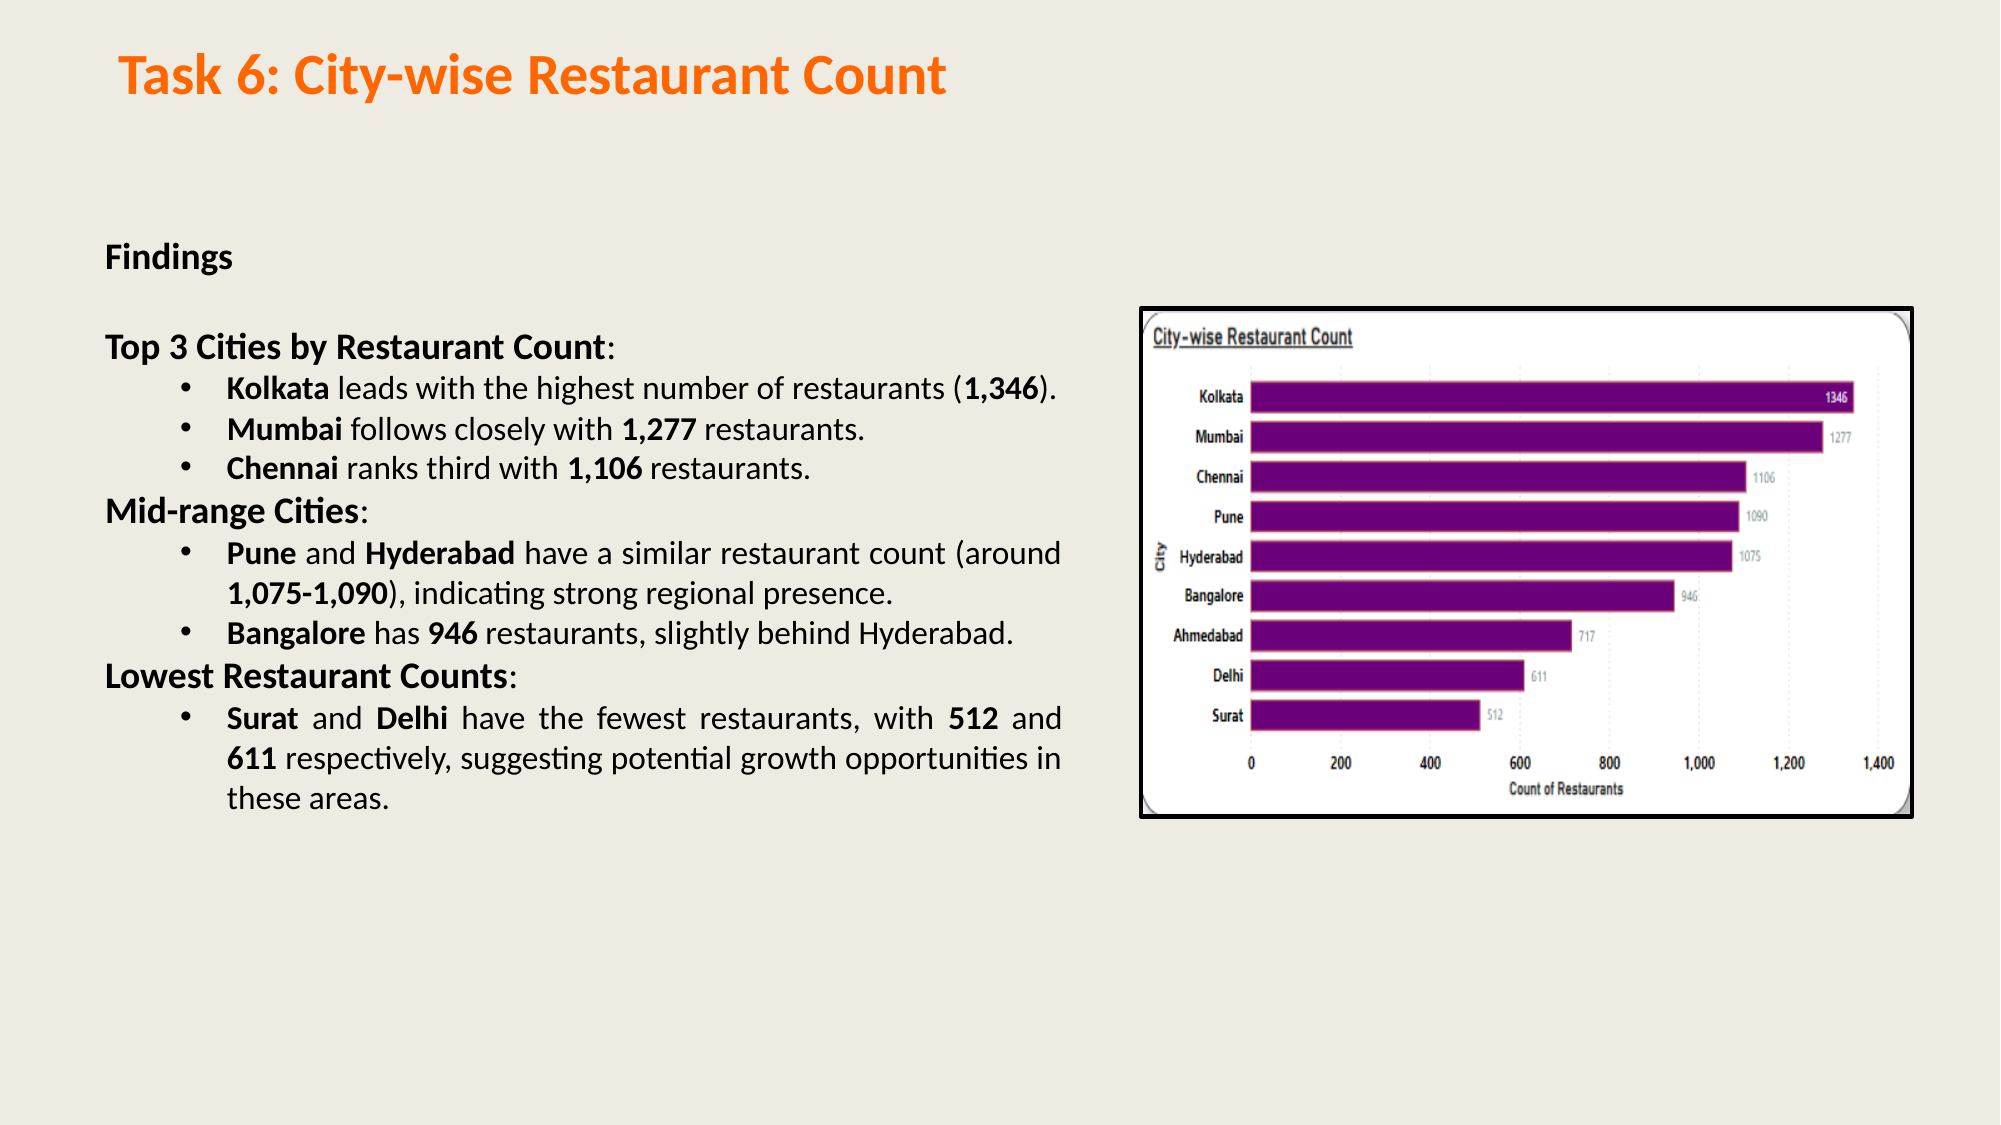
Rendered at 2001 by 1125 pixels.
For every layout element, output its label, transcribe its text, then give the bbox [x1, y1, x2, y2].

text_box Task 6: City-wise Restaurant Count [90, 28, 1892, 279]
picture [1143, 310, 1910, 815]
text_box Findings Top 3 Cities by Restaurant Count: Kolkata leads with the highest number of restaurants (1,346). Mumbai follows closely with 1,277 restaurants. Chennai ranks third with 1,106 restaurants. Mid-range Cities: Pune and Hyderabad have a similar restaurant count (around 1,075-1,090), indicating strong regional presence. Bangalore has 946 restaurants, slightly behind Hyderabad. Lowest Restaurant Counts: Surat and Delhi have the fewest restaurants, with 512 and 611 respectively, suggesting potential growth opportunities in these areas. [90, 279, 1078, 869]
